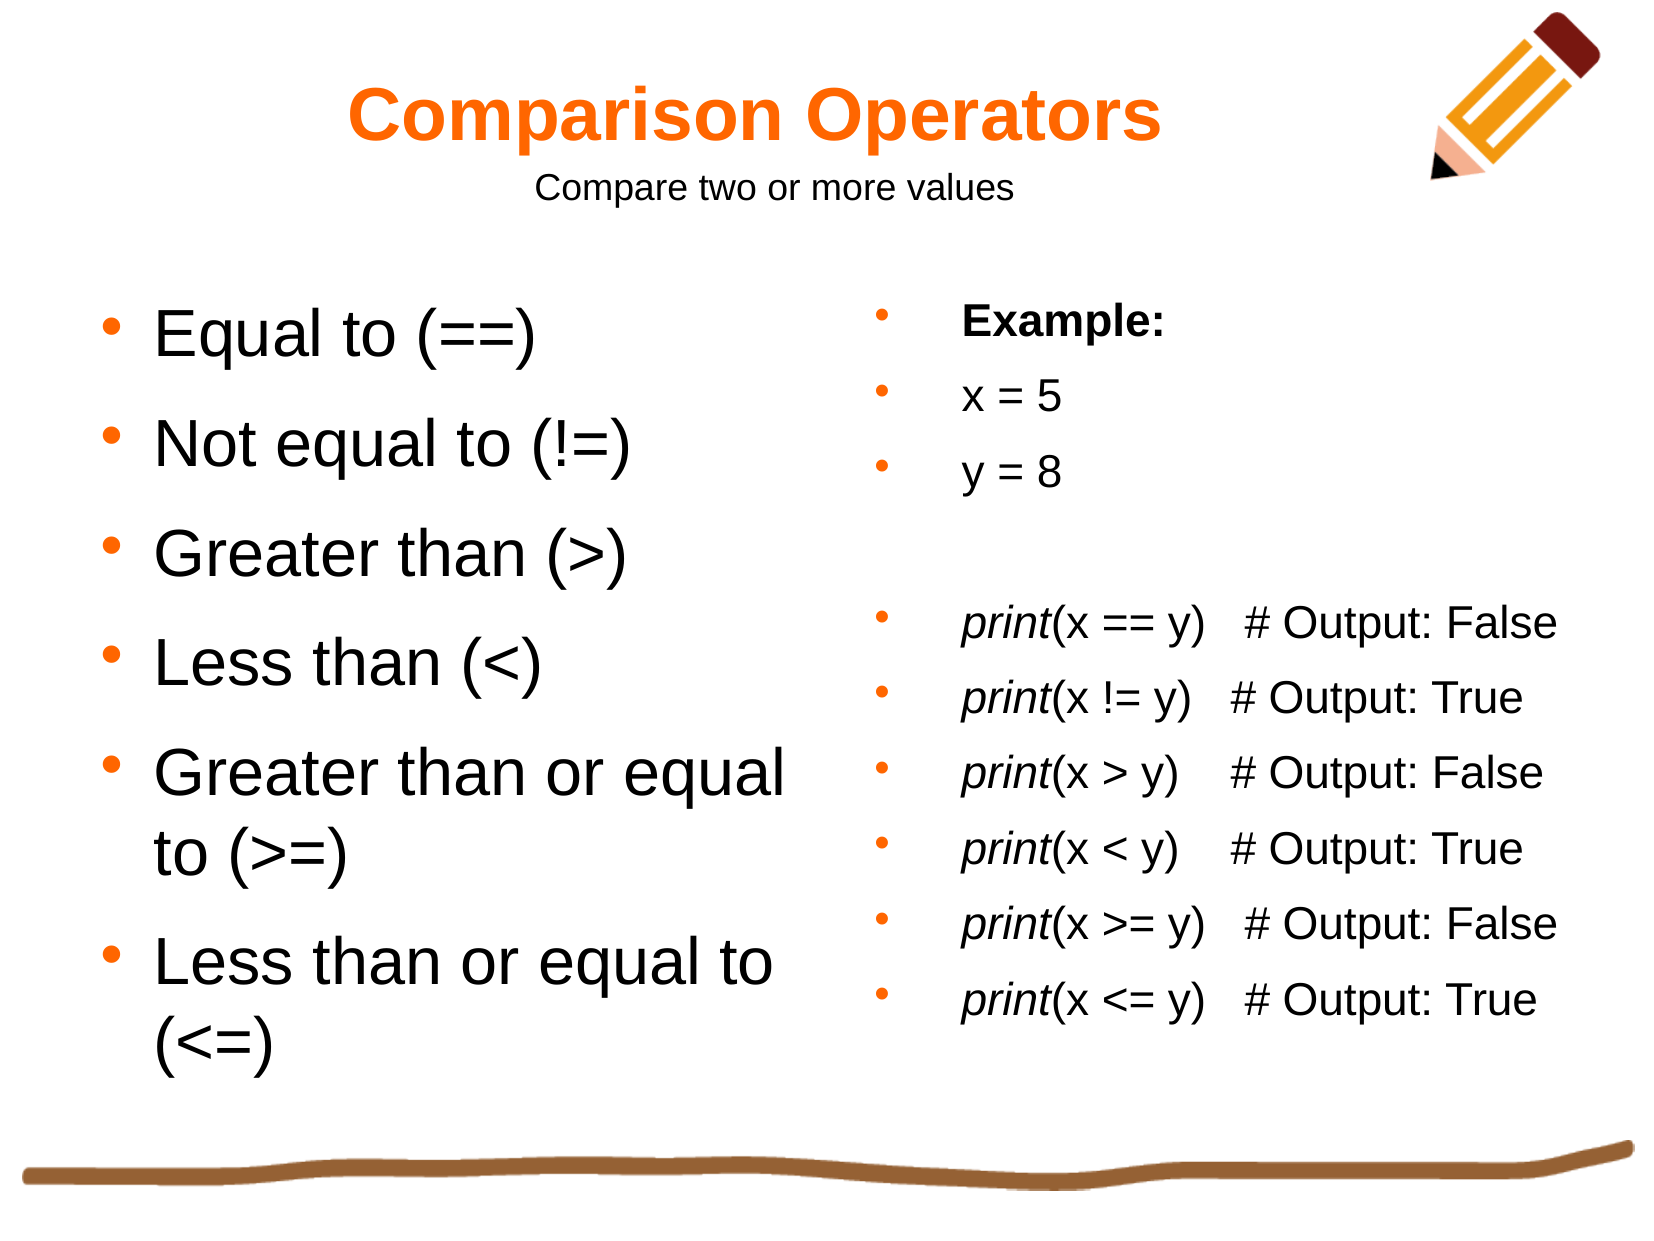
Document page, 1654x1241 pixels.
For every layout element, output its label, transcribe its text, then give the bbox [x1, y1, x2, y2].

text_box Equal to (==) Not equal to (!=) Greater than (>) Less than (<) Greater than or equal to (>=) Less than or equal to (<=) [82, 290, 809, 1121]
picture [1430, 12, 1601, 181]
text_box Comparison Operators [82, 49, 1430, 172]
text_box Example: x = 5 y = 8 print(x == y) # Output: False print(x != y) # Output: True print(x > y) # Output: False print(x < y) # Output: True print(x >= y) # Output: False print(x <= y) # Output: True [845, 290, 1572, 1121]
picture [22, 1140, 1635, 1191]
text_box Compare two or more values [519, 155, 1030, 213]
